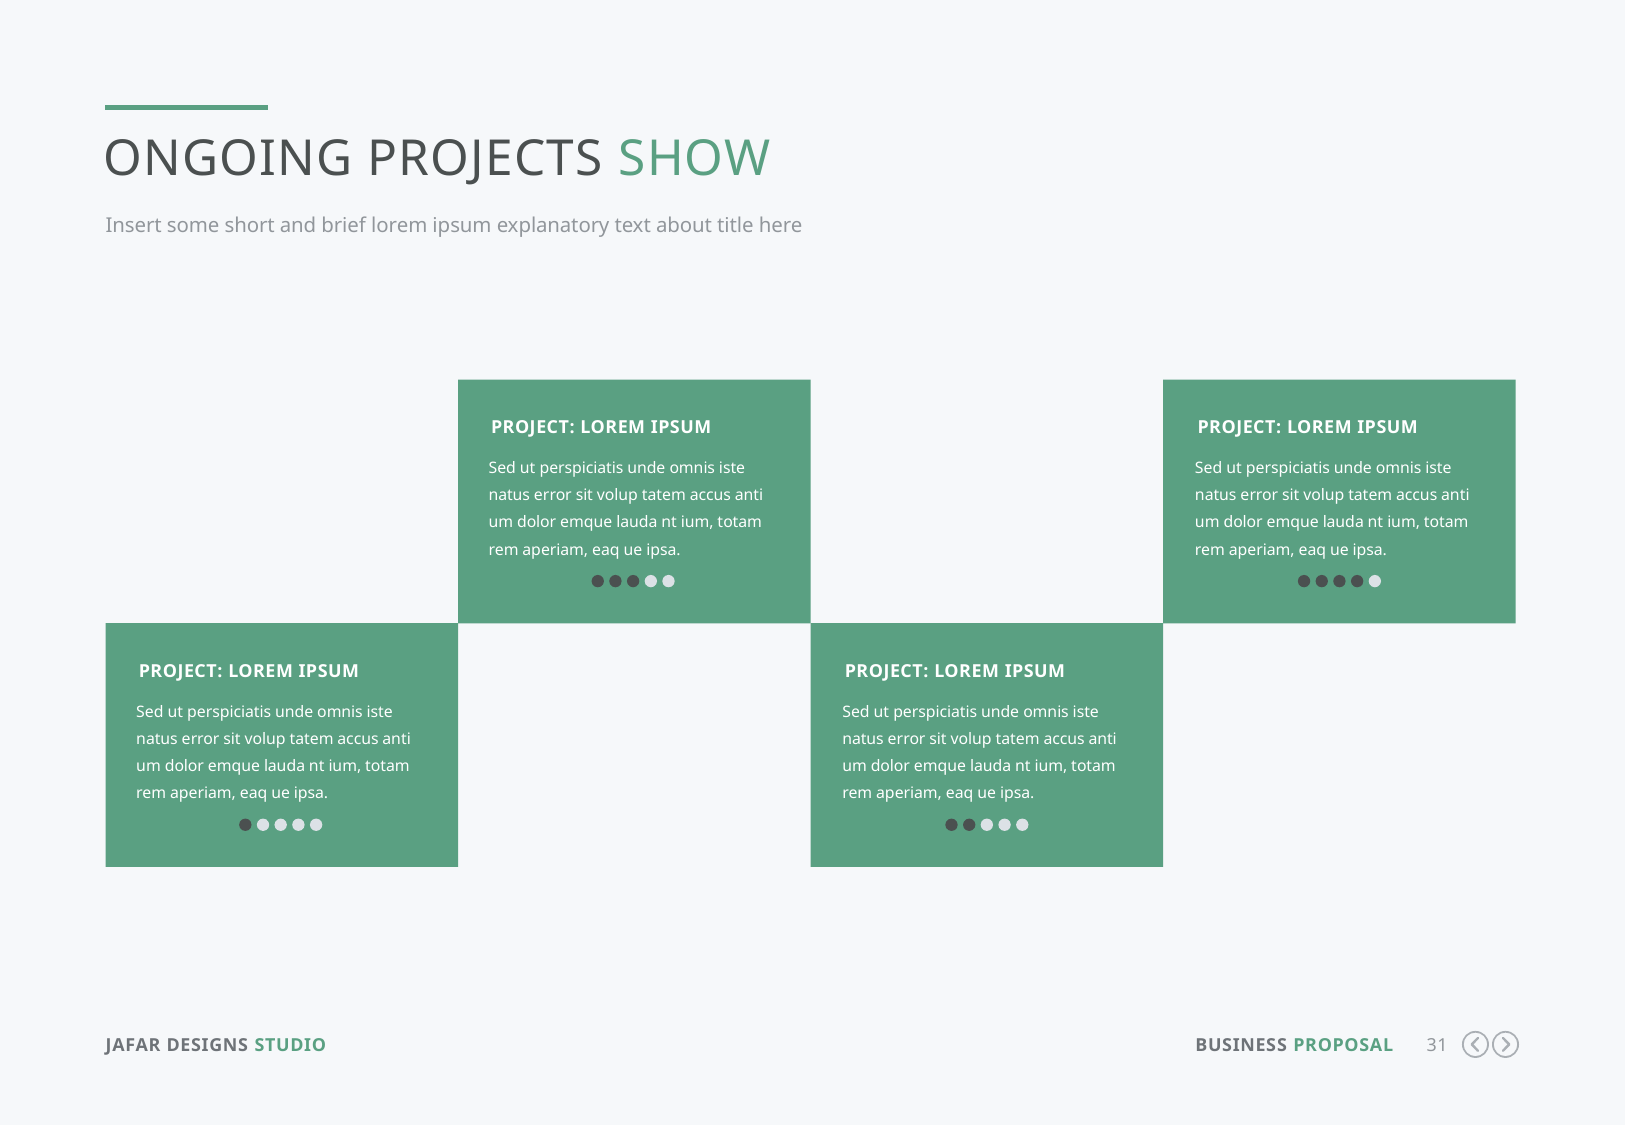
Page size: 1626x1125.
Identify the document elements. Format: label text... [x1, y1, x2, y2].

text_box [1194, 415, 1485, 588]
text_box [488, 415, 778, 588]
text_box [810, 624, 1164, 868]
picture [105, 379, 1516, 867]
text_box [842, 659, 1132, 831]
text_box [105, 624, 459, 868]
list Insert some short and brief lorem ipsum explanatory text about title here [105, 209, 1519, 241]
text_box [1164, 379, 1517, 624]
list Ongoing projects show [103, 125, 1518, 192]
text_box [459, 379, 810, 623]
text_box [136, 659, 426, 831]
